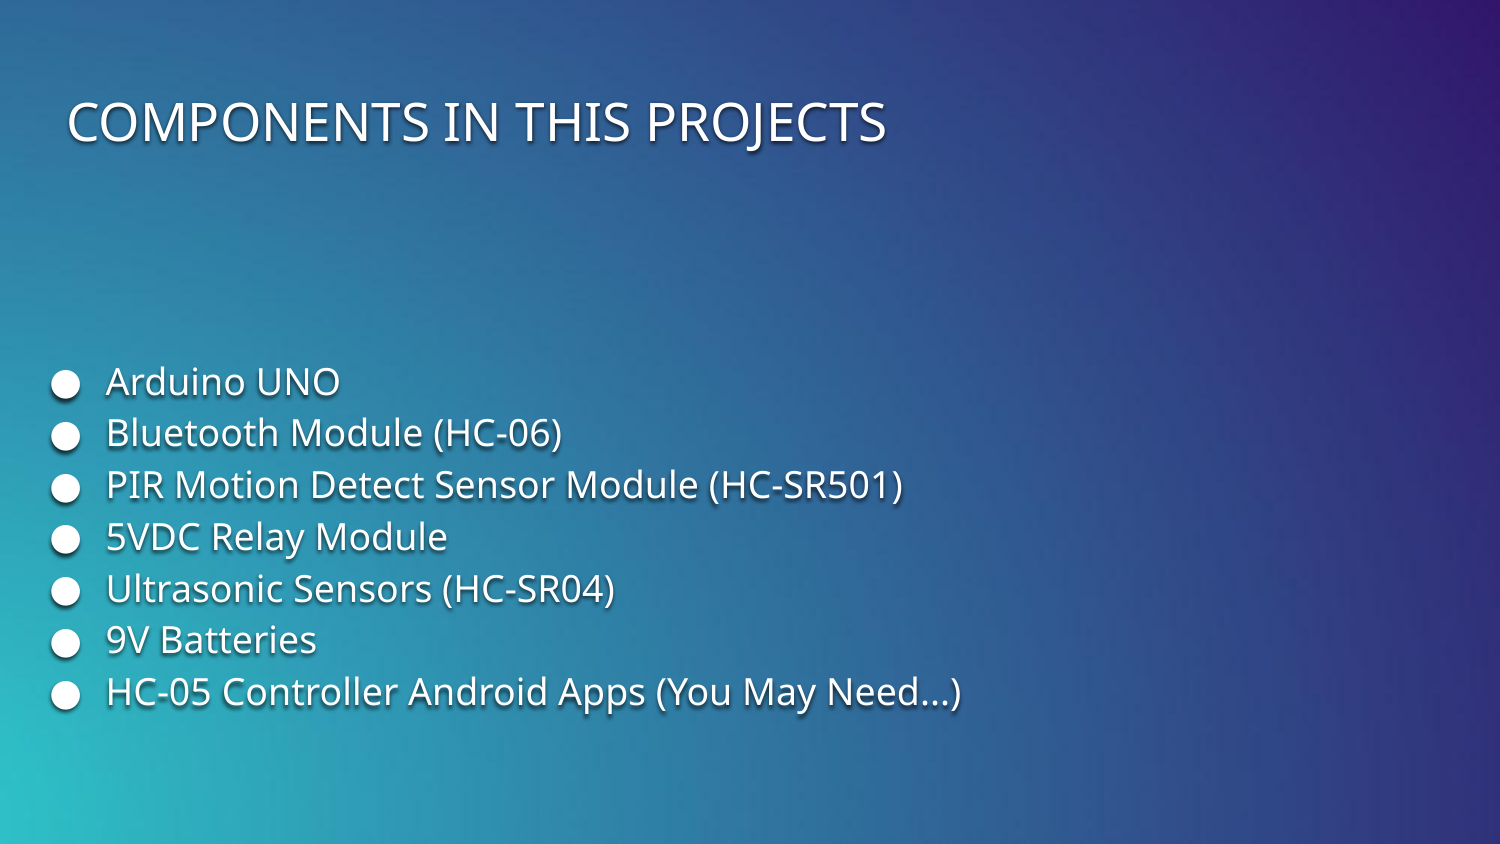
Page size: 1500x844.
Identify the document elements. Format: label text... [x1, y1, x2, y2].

list Arduino UNO Bluetooth Module (HC-06) PIR Motion Detect Sensor Module (HC-SR501) 5VDC Relay Module Ultrasonic Sensors (HC-SR04) 9V Batteries HC-05 Controller Android Apps (You May Need...) [15, 335, 1125, 844]
picture [0, 0, 1500, 844]
title COMPONENTS IN THIS PROJECTS [51, 72, 1449, 167]
